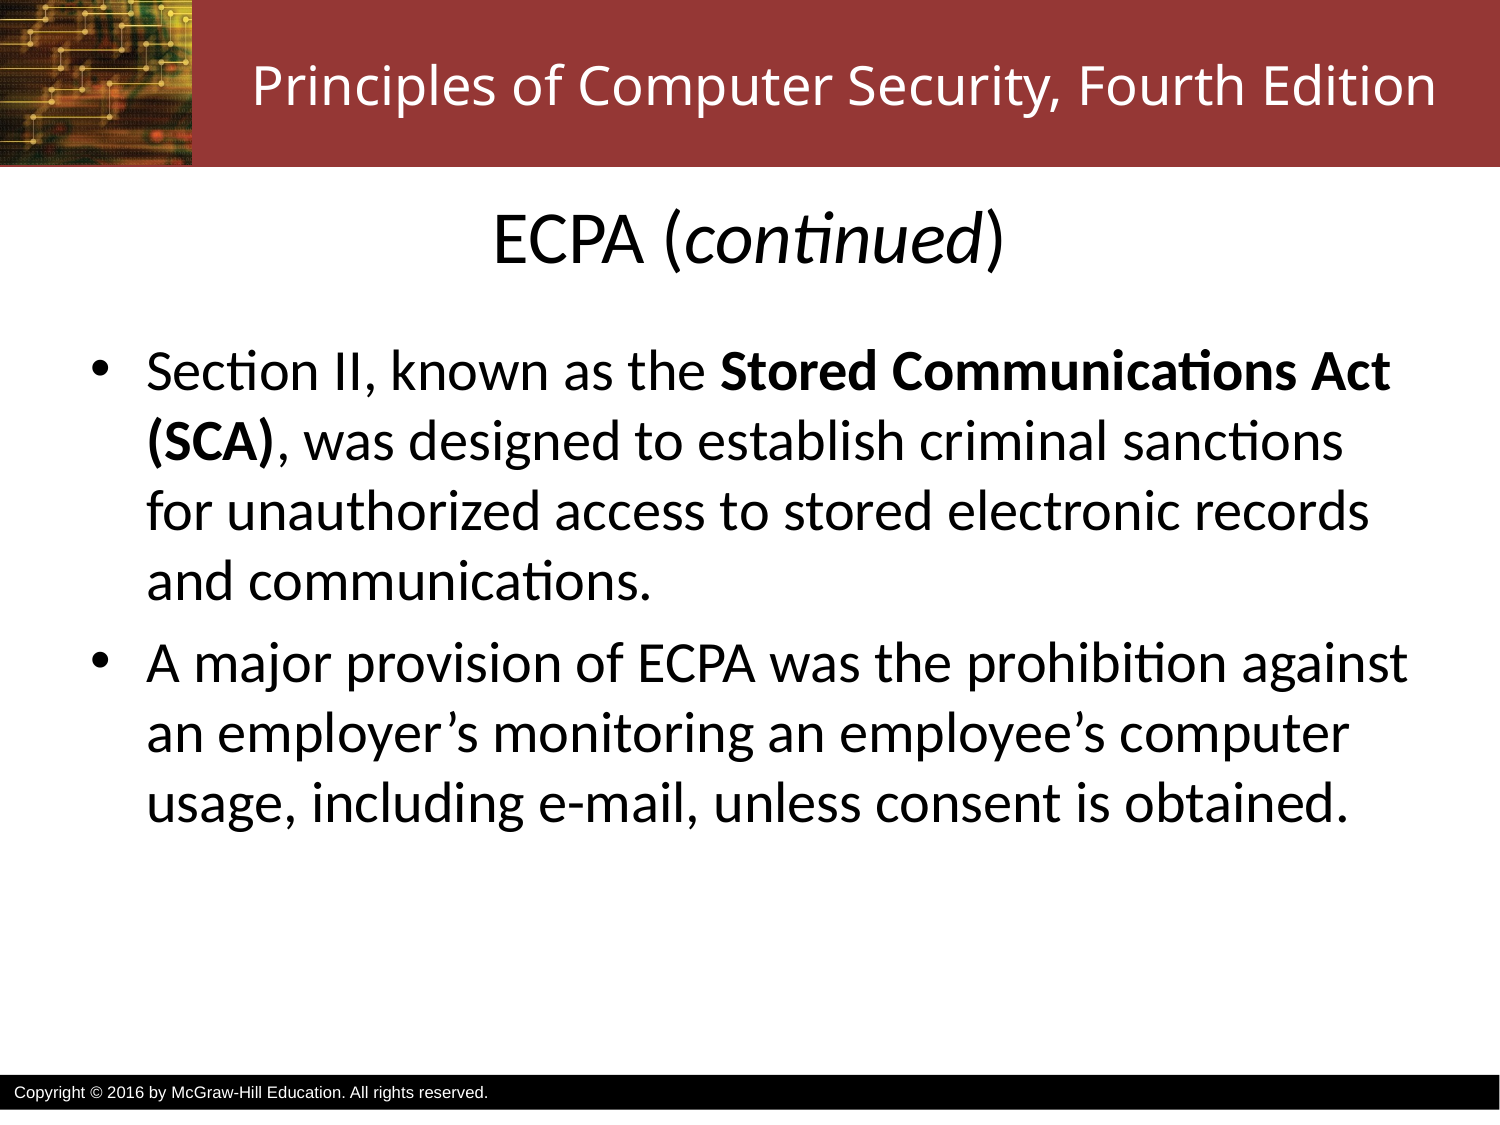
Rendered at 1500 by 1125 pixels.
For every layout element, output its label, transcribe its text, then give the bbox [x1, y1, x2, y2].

title ECPA (continued) [75, 181, 1425, 324]
picture [0, 0, 192, 165]
list Section II, known as the Stored Communications Act (SCA), was designed to establish criminal sanctions for unauthorized access to stored electronic records and communications. A major provision of ECPA was the prohibition against an employer’s monitoring an employee’s computer usage, including e-mail, unless consent is obtained. [75, 324, 1425, 1005]
